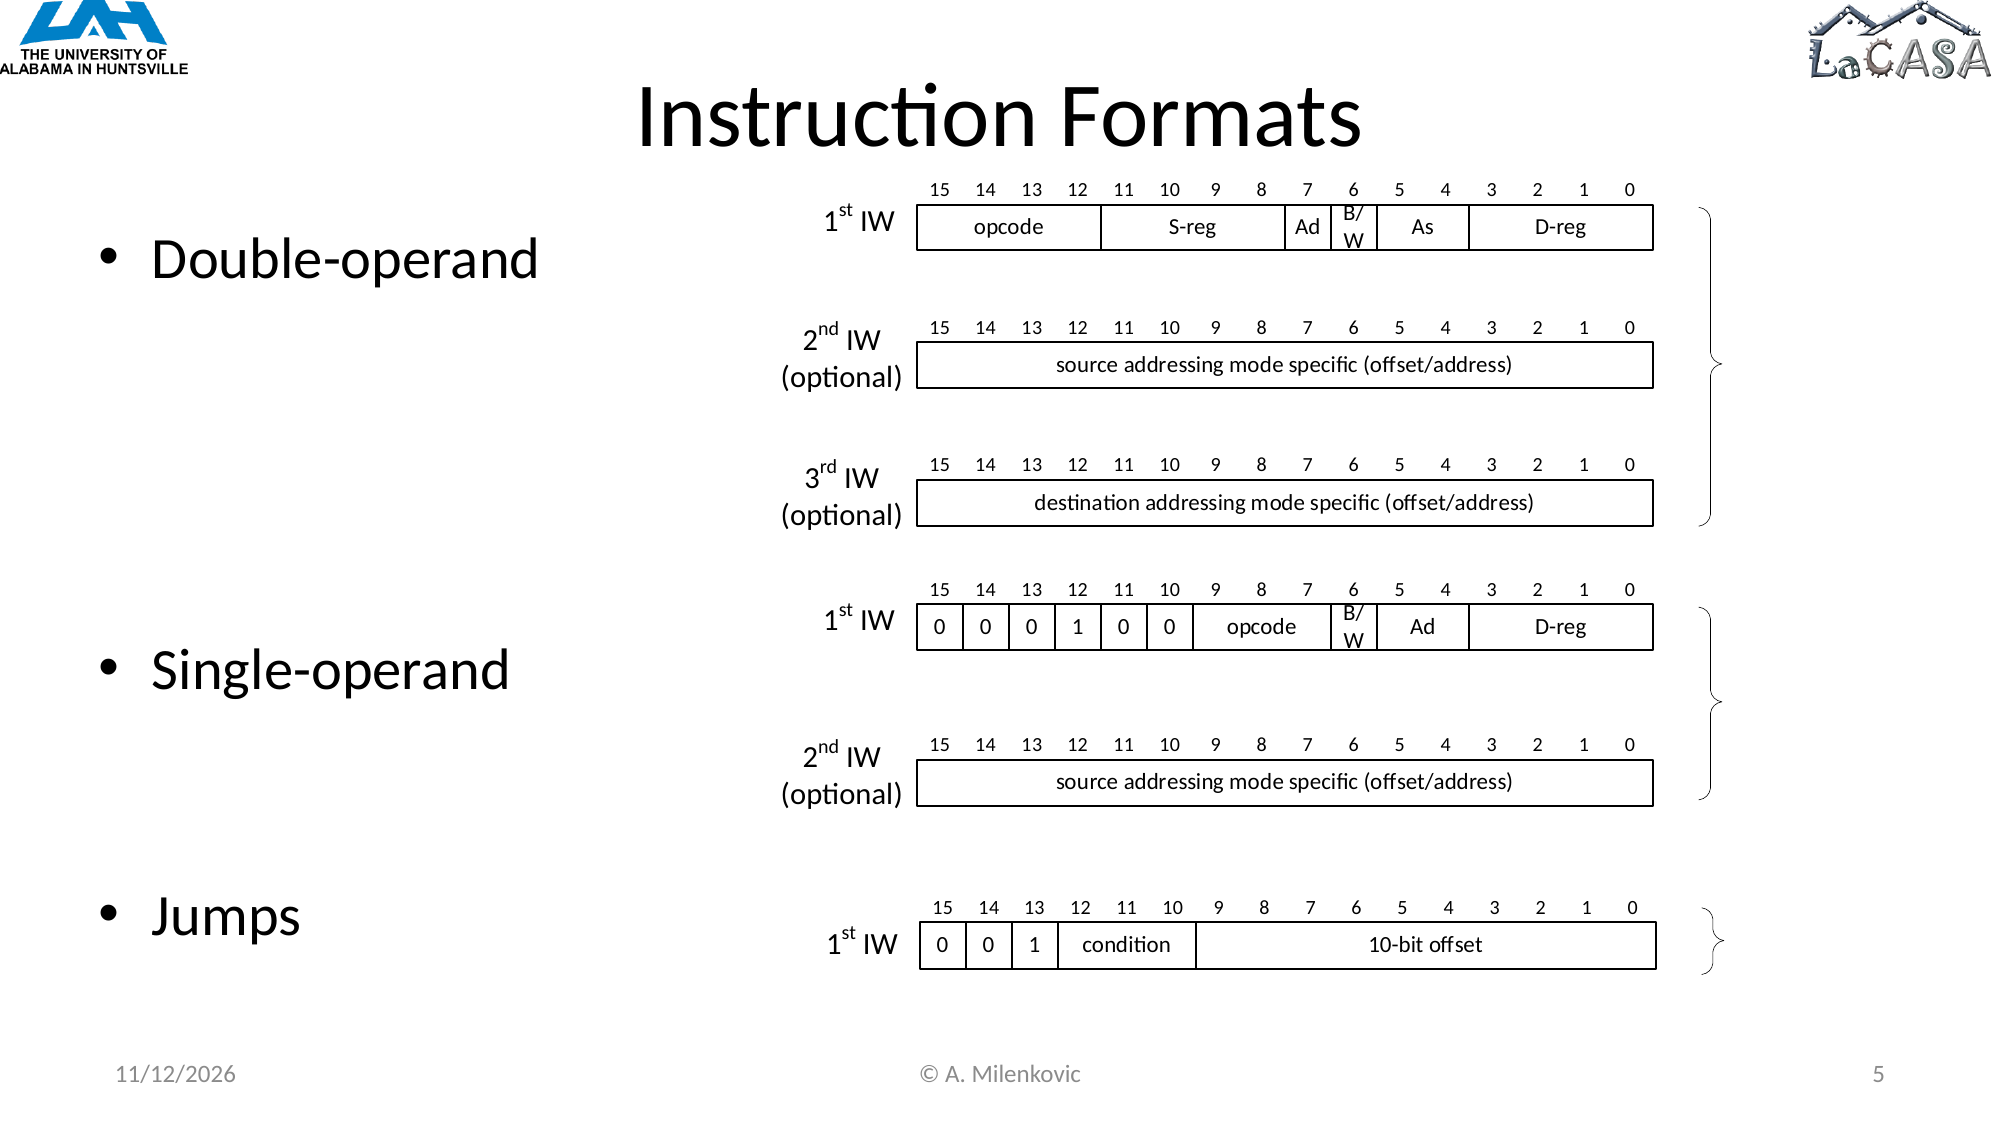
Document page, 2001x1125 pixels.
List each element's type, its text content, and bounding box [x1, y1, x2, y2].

slide_number 5 [1433, 1042, 1900, 1103]
picture [0, 0, 189, 75]
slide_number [99, 1042, 567, 1103]
picture [807, 886, 1726, 981]
picture [762, 168, 1725, 551]
list Double-operand Single-operand Jumps [83, 212, 1884, 955]
footer © A. Milenkovic [683, 1042, 1317, 1103]
picture [1798, 0, 2000, 85]
picture [762, 568, 1725, 830]
title Instruction Formats [99, 45, 1900, 175]
